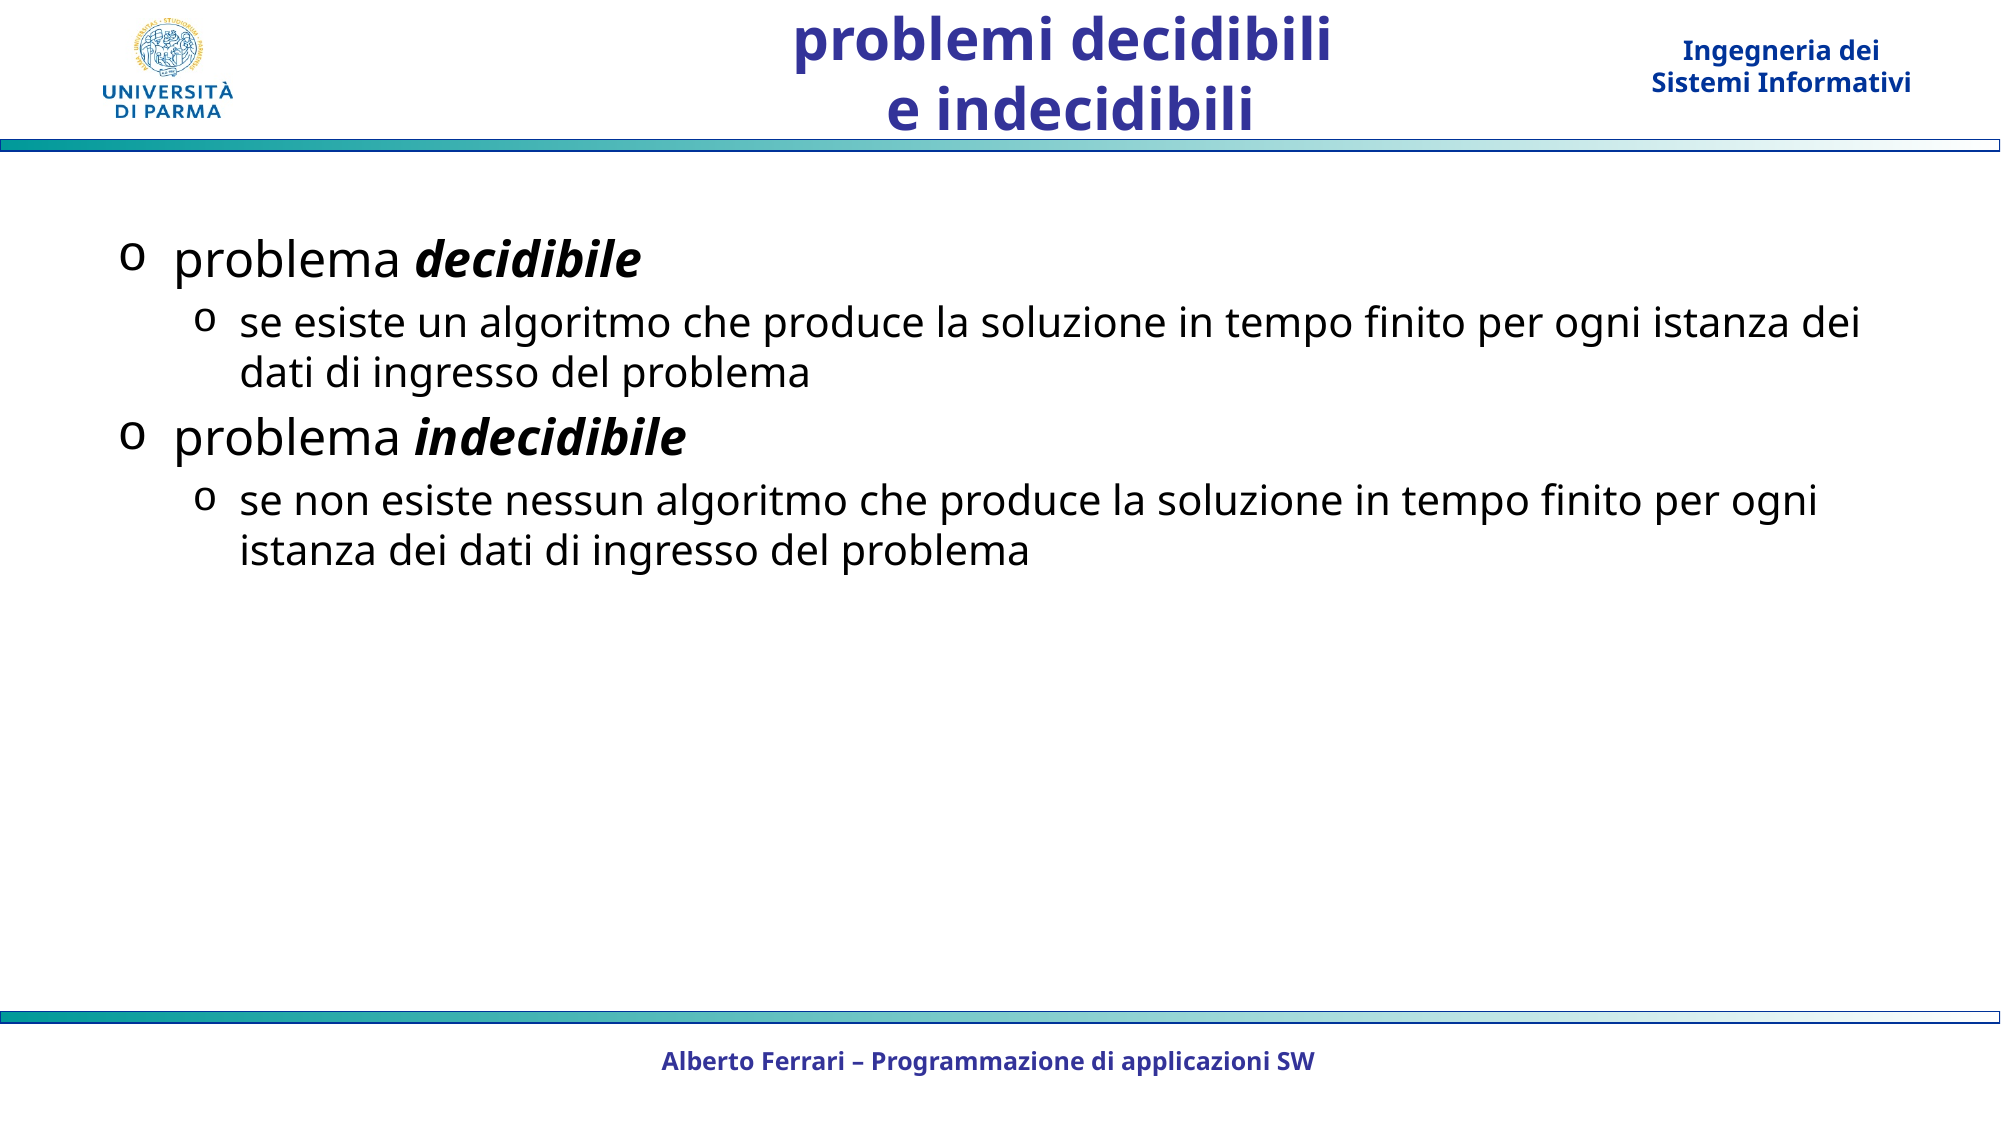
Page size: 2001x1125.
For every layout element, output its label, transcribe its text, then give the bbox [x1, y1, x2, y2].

picture [103, 18, 233, 118]
title problemi decidibili e indecidibili [559, 19, 1583, 126]
list problema decidibile se esiste un algoritmo che produce la soluzione in tempo finito per ogni istanza dei dati di ingresso del problema problema indecidibile se non esiste nessun algoritmo che produce la soluzione in tempo finito per ogni istanza dei dati di ingresso del problema [102, 220, 1903, 963]
footer Alberto Ferrari – Programmazione di applicazioni SW [366, 1037, 1611, 1092]
